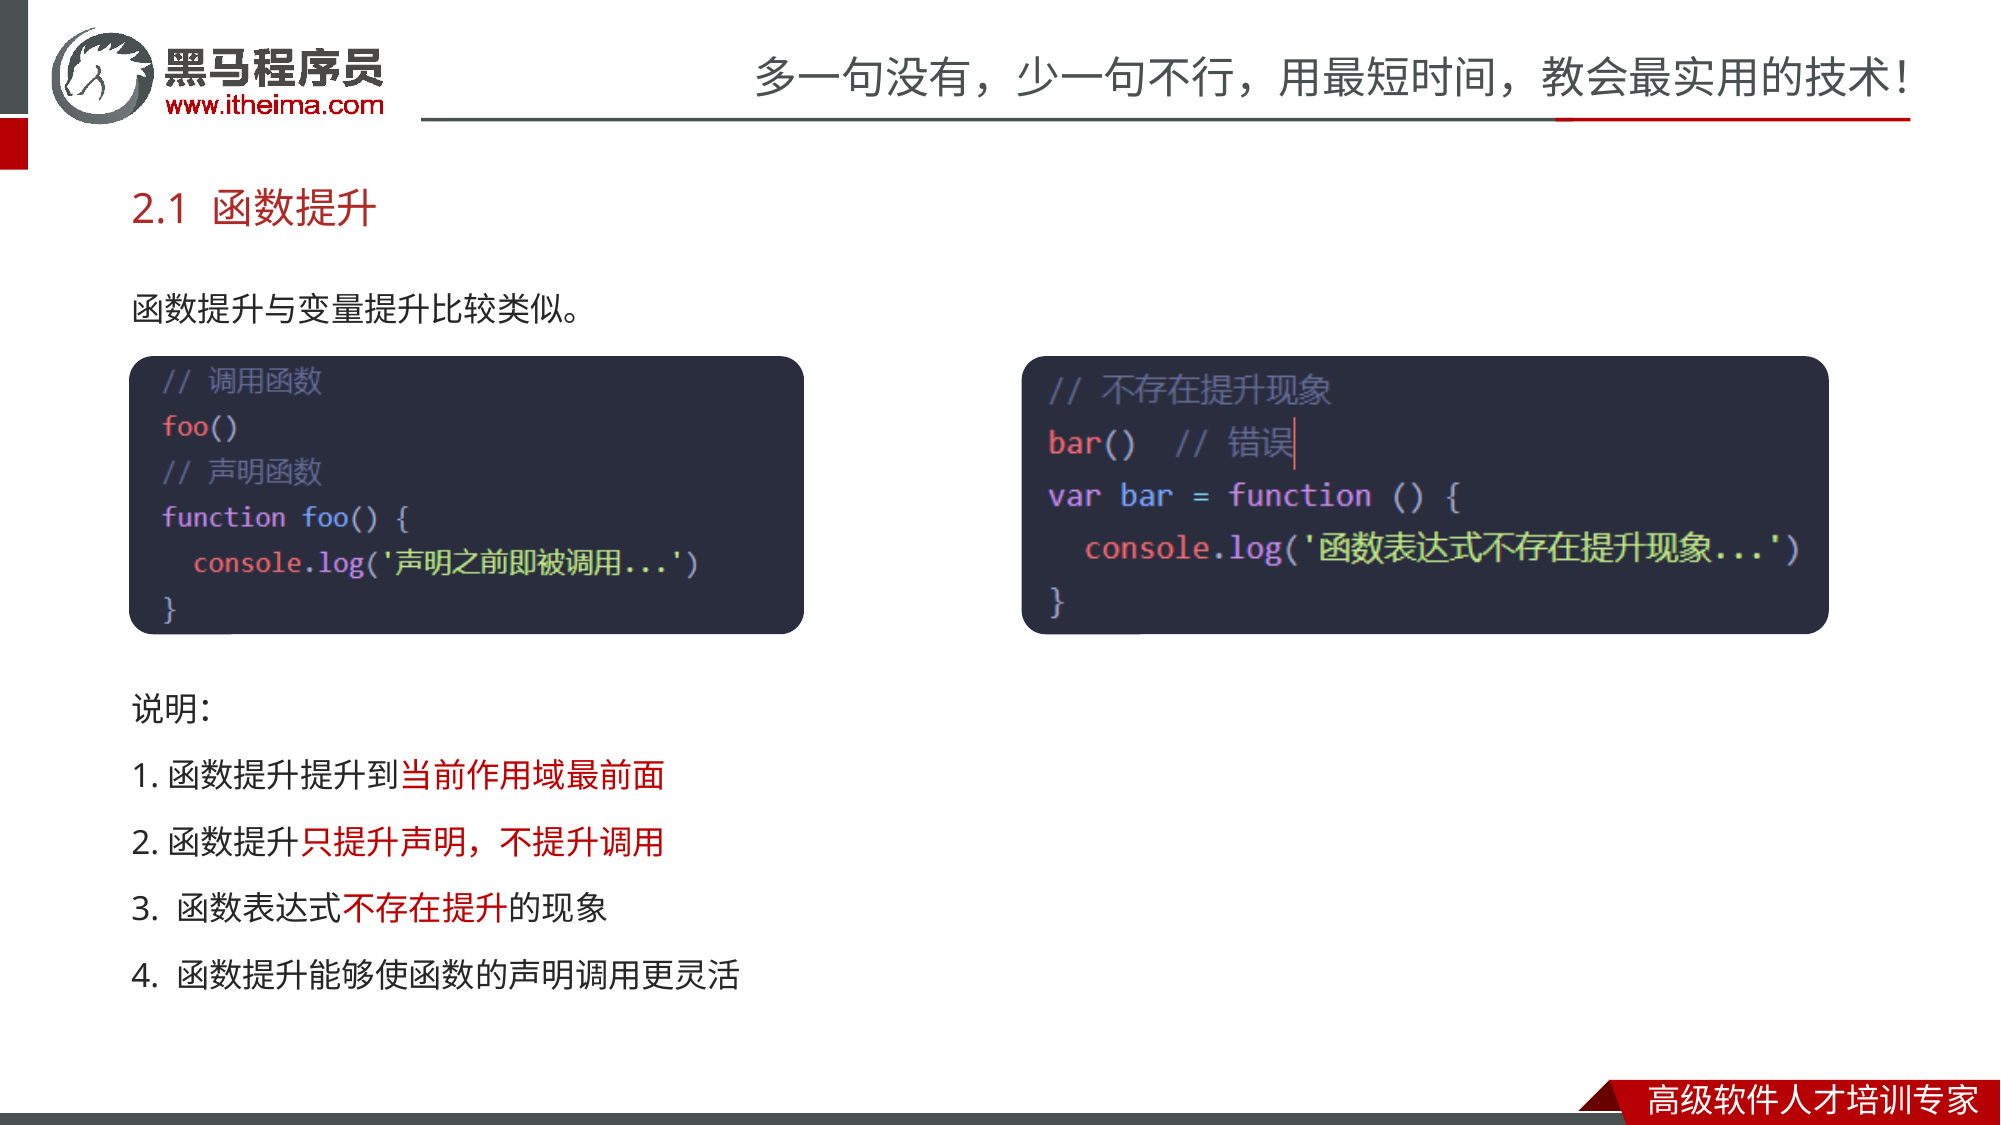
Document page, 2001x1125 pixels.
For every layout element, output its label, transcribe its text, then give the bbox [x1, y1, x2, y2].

title 2.1 函数提升 [116, 164, 1880, 250]
list 函数提升与变量提升比较类似。 说明： 1.函数提升提升到当前作用域最前面 2.函数提升只提升声明，不提升调用 3. 函数表达式不存在提升的现象 4. 函数提升能够使函数的声明调用更灵活 [116, 261, 1876, 1008]
picture [1021, 355, 1830, 635]
picture [50, 26, 384, 125]
picture [128, 355, 805, 635]
